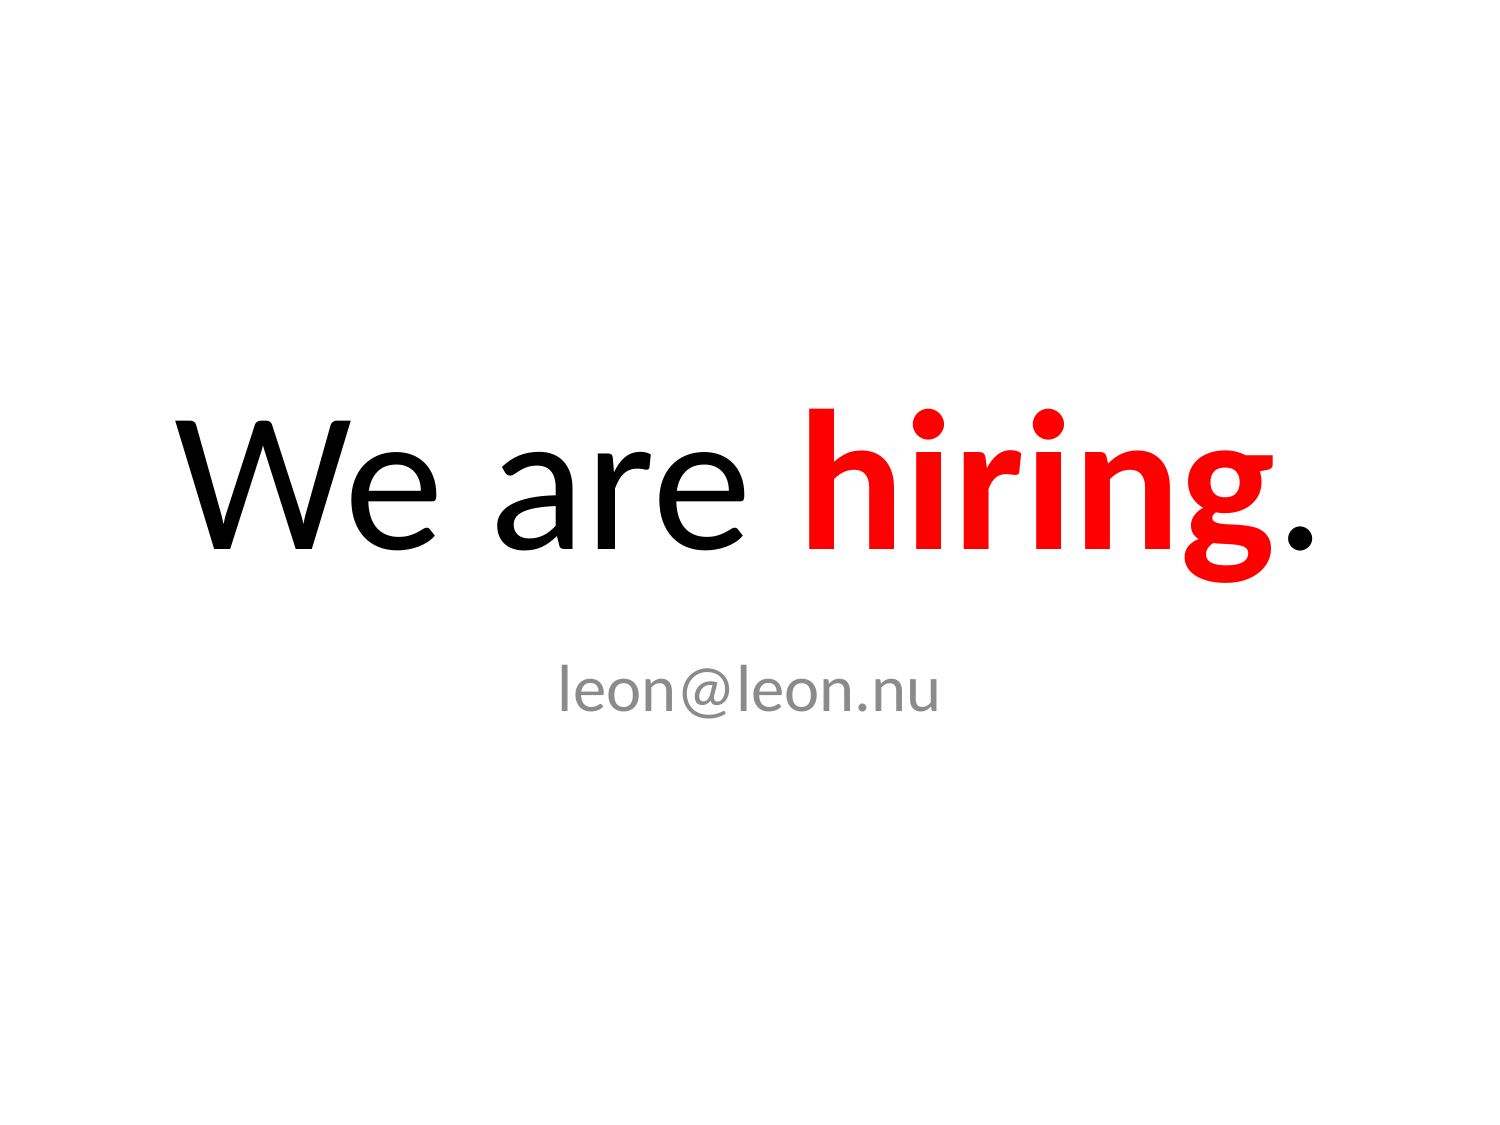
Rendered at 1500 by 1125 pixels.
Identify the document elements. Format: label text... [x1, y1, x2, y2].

title We are hiring. [112, 349, 1388, 591]
subtitle leon@leon.nu [225, 637, 1275, 925]
